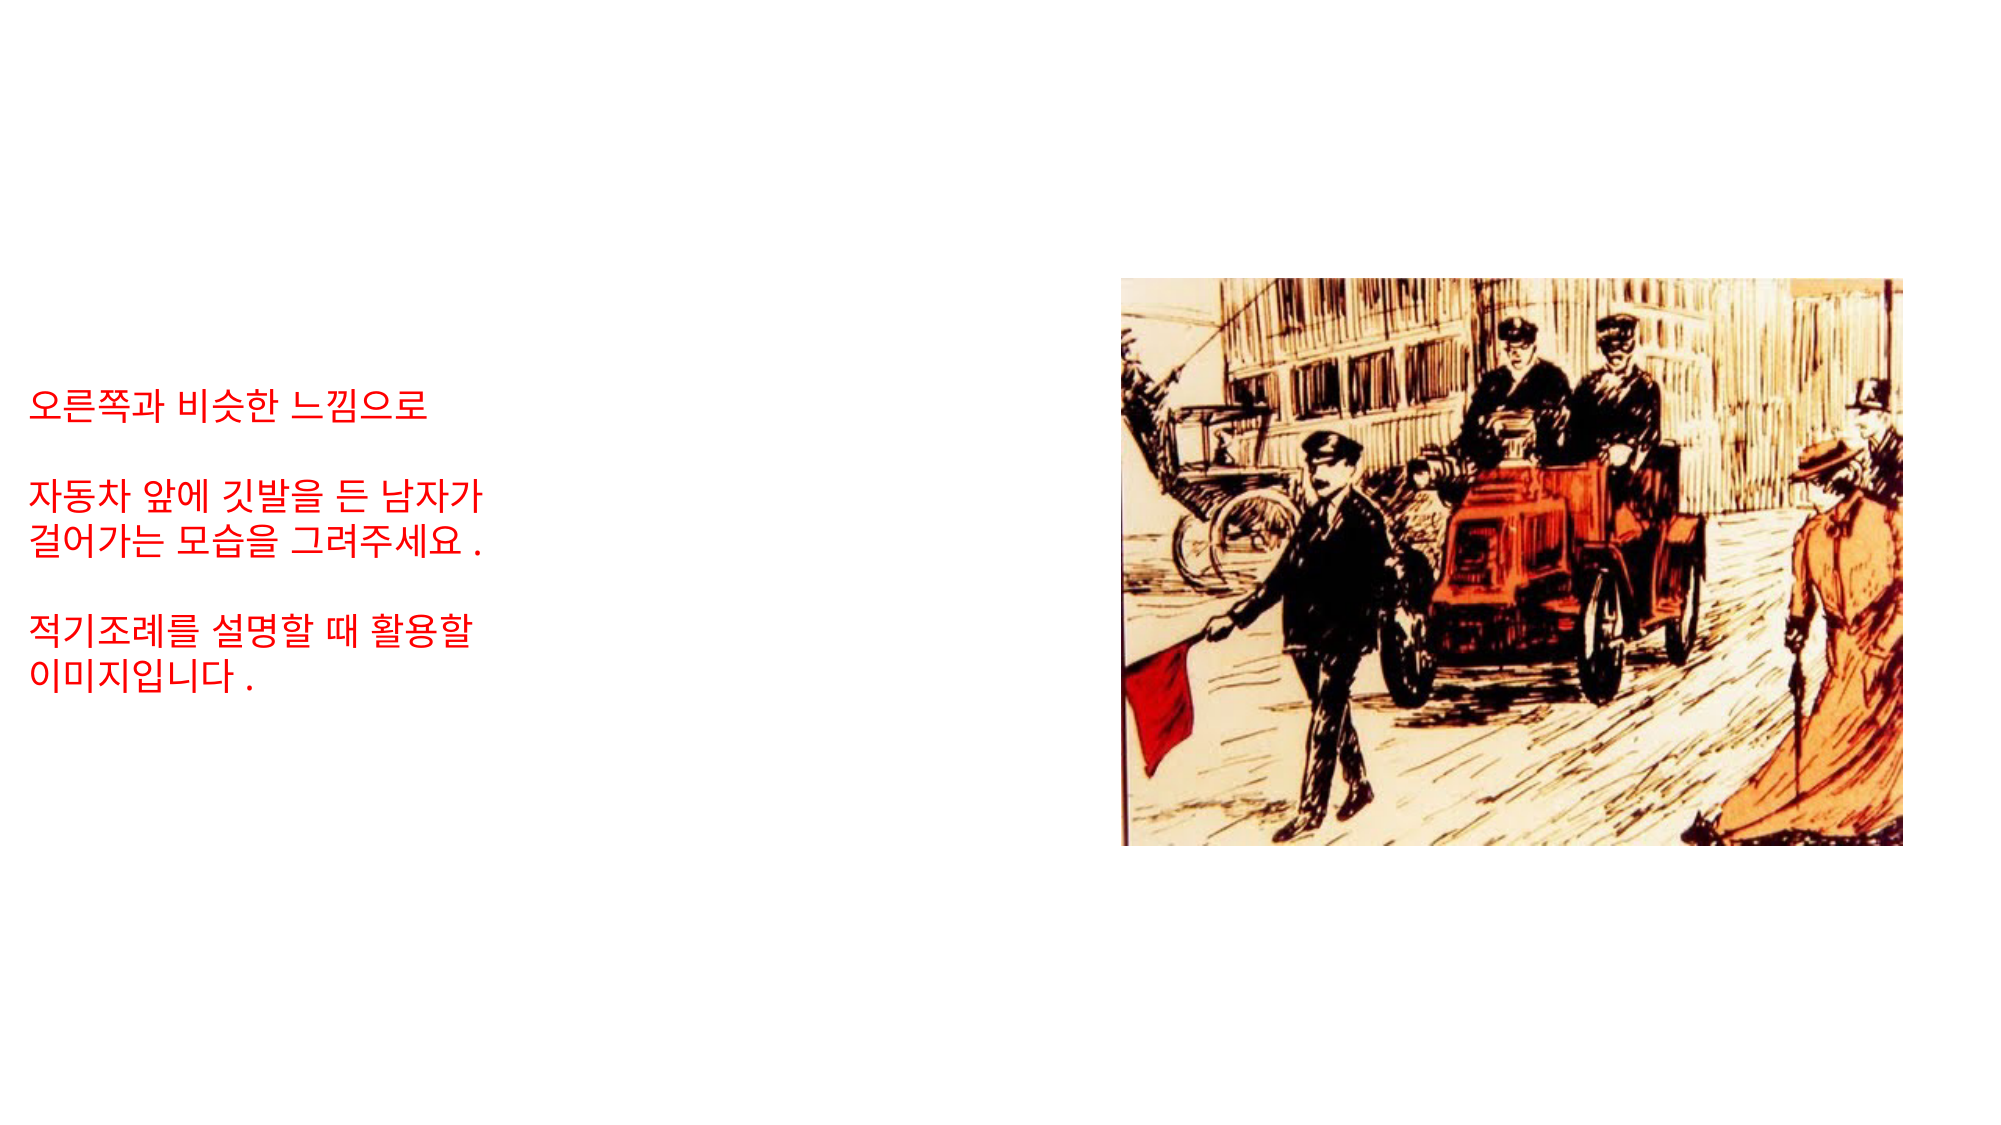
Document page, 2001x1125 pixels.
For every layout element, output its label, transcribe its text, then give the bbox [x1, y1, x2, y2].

picture [1121, 278, 1903, 846]
text_box 오른쪽과 비슷한 느낌으로 자동차 앞에 깃발을 든 남자가 걸어가는 모습을 그려주세요. 적기조례를 설명할 때 활용할 이미지입니다. [13, 375, 607, 706]
